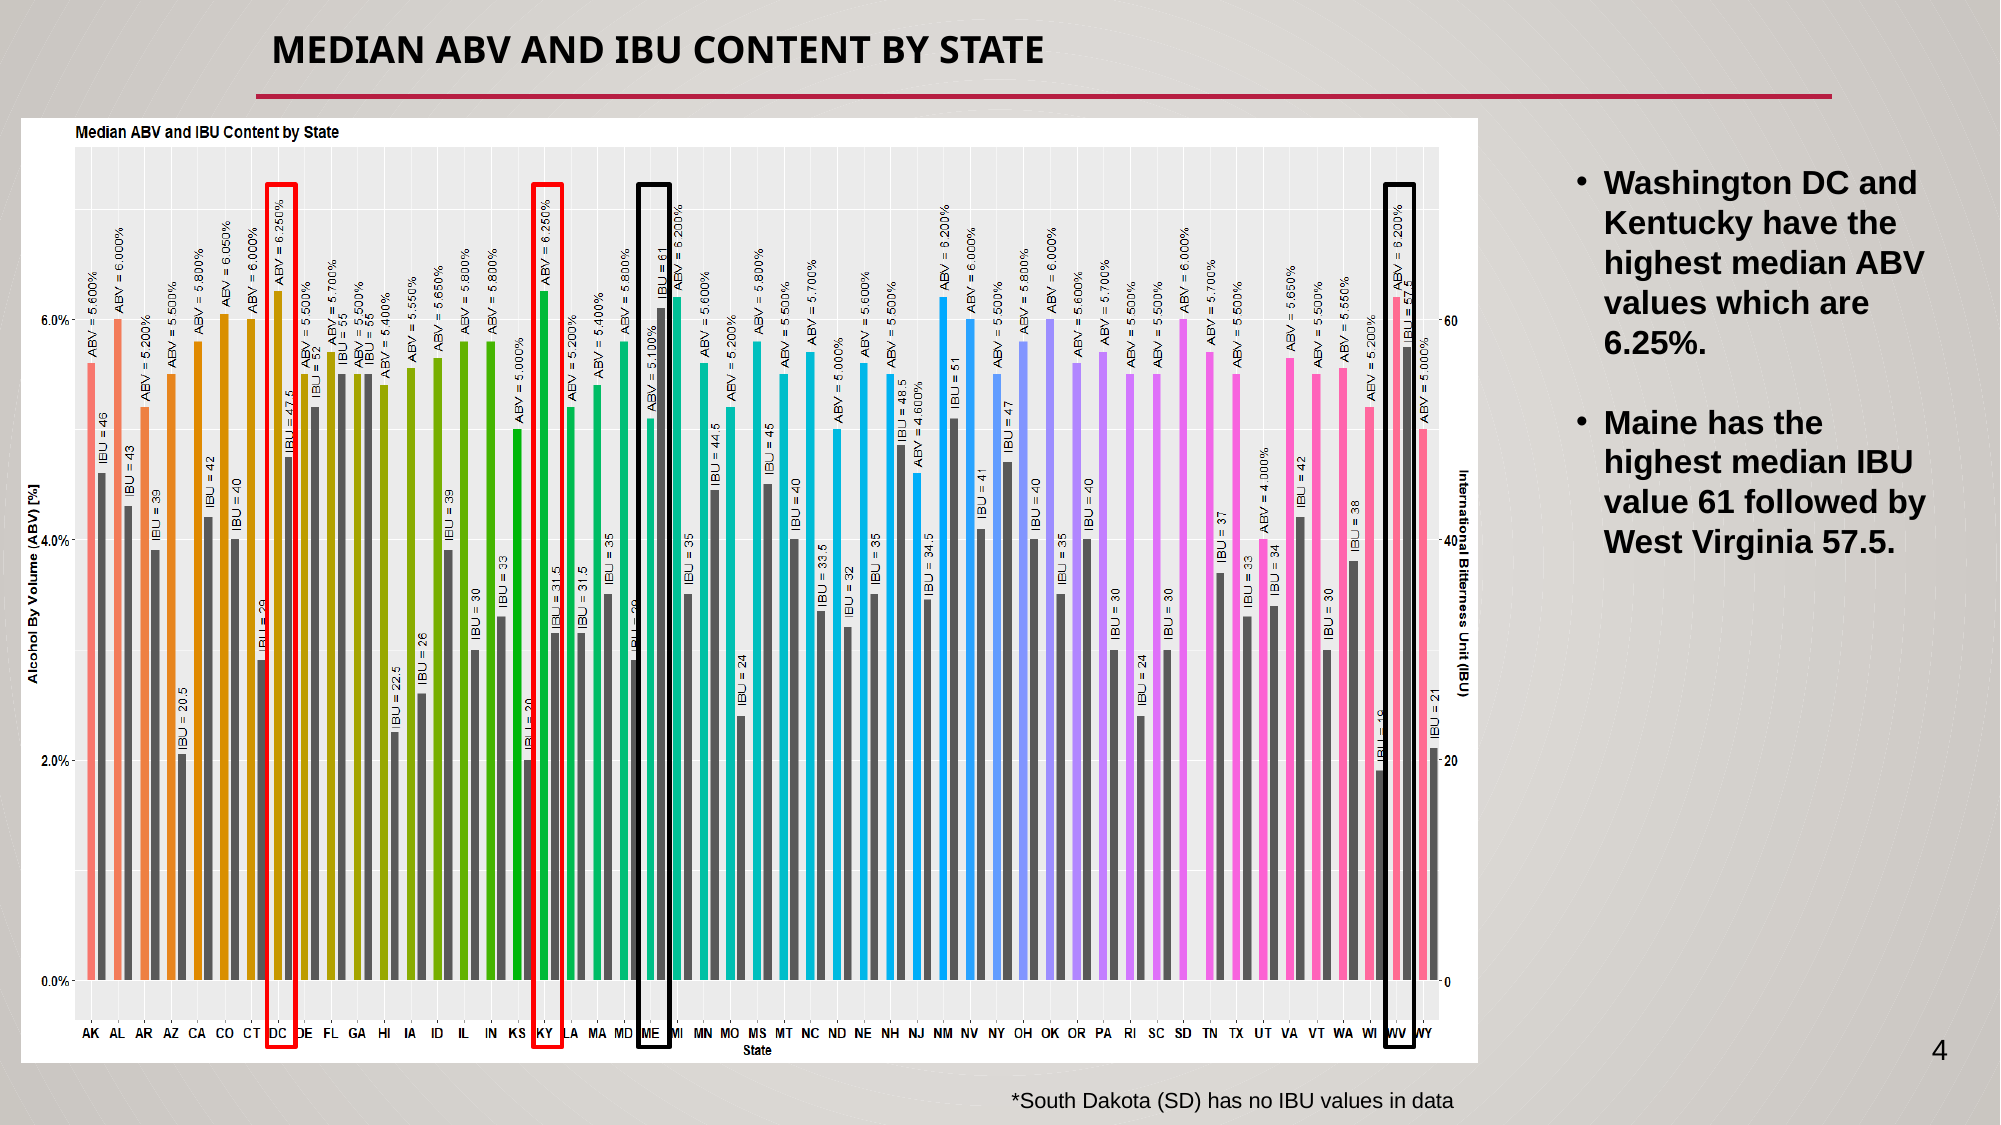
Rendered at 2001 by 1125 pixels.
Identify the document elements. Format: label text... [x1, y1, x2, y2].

text_box Washington DC and Kentucky have the highest median ABV values which are 6.25%. Maine has the highest median IBU value 61 followed by West Virginia 57.5. [1542, 153, 1964, 608]
text_box *South Dakota (SD) has no IBU values in data [996, 1079, 1497, 1121]
title Median ABV and IBU Content by state [256, 23, 1832, 95]
picture [20, 118, 1478, 1086]
slide_number 4 [1830, 1024, 1964, 1107]
